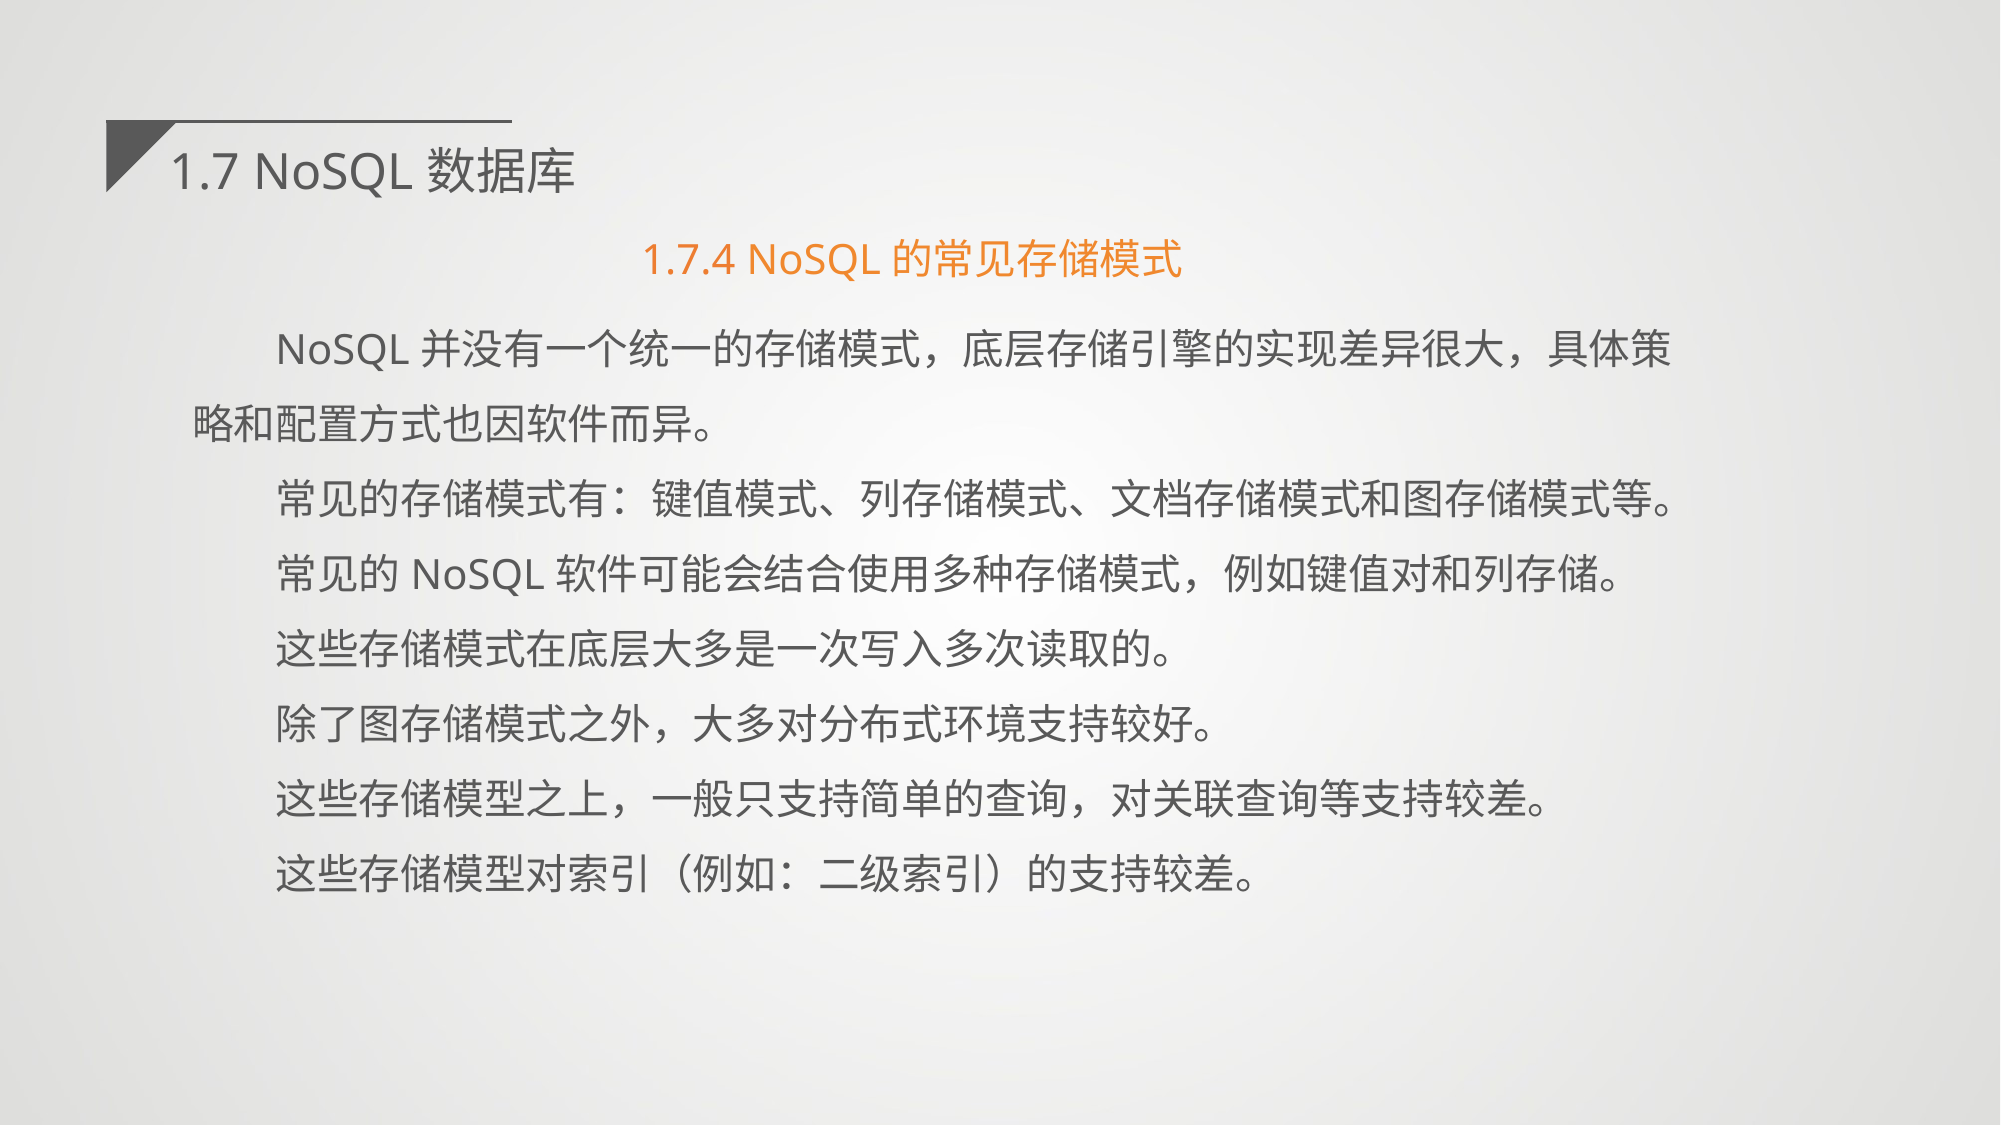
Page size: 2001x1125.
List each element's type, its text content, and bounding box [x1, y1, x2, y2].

text_box [105, 120, 178, 195]
text_box 1.7 NoSQL数据库 [154, 132, 679, 207]
text_box NoSQL并没有一个统一的存储模式，底层存储引擎的实现差异很大，具体策略和配置方式也因软件而异。 常见的存储模式有：键值模式、列存储模式、文档存储模式和图存储模式等。 常见的NoSQL软件可能会结合使用多种存储模式，例如键值对和列存储。 这些存储模式在底层大多是一次写入多次读取的。 除了图存储模式之外，大多对分布式环境支持较好。 这些存储模型之上，一般只支持简单的查询，对关联查询等支持较差。 这些存储模型对索引（例如：二级索引）的支持较差。 [177, 290, 1706, 906]
picture [0, 0, 2001, 1125]
text_box 1.7.4 NoSQL的常见存储模式 [626, 225, 1374, 291]
